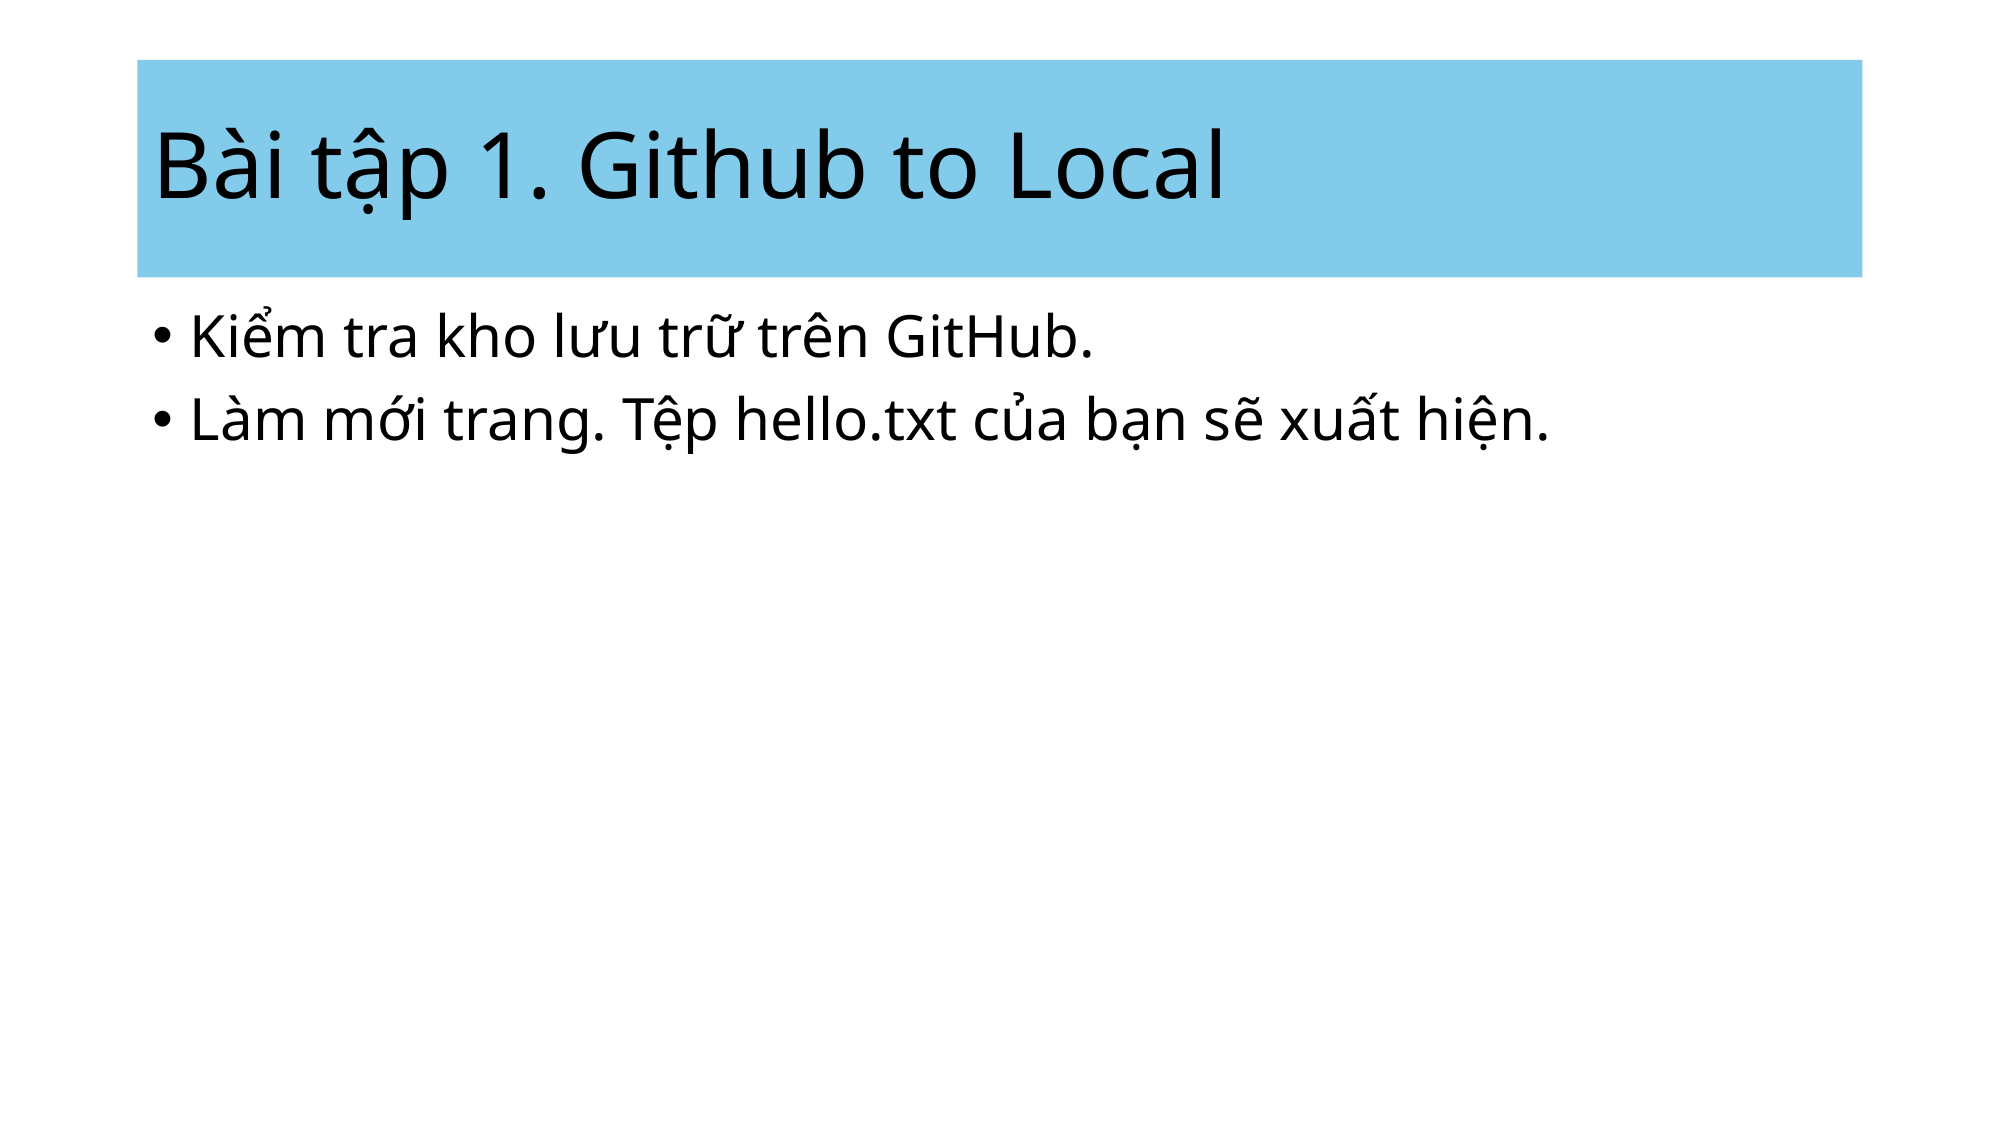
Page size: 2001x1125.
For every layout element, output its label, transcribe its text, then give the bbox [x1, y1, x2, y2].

title Bài tập 1. Github to Local [137, 59, 1863, 278]
list Kiểm tra kho lưu trữ trên GitHub. Làm mới trang. Tệp hello.txt của bạn sẽ xuất hiện. [137, 299, 1863, 1014]
